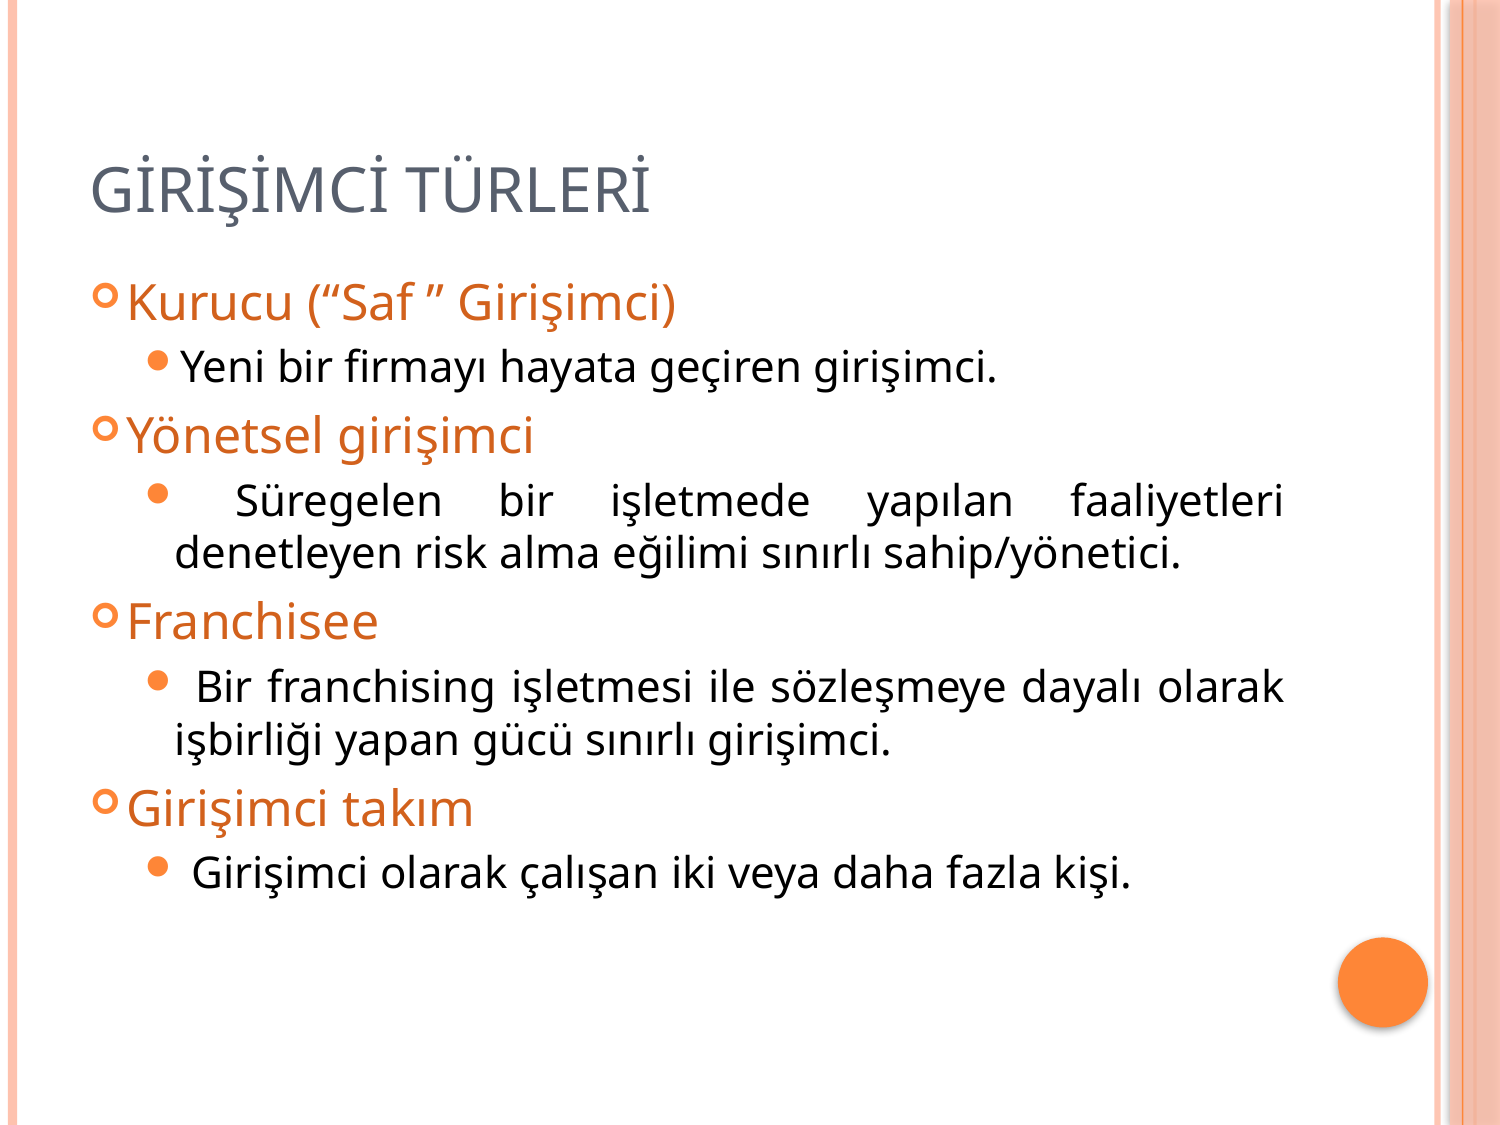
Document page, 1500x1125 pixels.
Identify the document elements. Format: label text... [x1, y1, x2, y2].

title Girişimci Türleri [75, 45, 1300, 233]
list Kurucu (“Saf ” Girişimci) Yeni bir firmayı hayata geçiren girişimci. Yönetsel girişimci Süregelen bir işletmede yapılan faaliyetleri denetleyen risk alma eğilimi sınırlı sahip/yönetici. Franchisee Bir franchising işletmesi ile sözleşmeye dayalı olarak işbirliği yapan gücü sınırlı girişimci. Girişimci takım Girişimci olarak çalışan iki veya daha fazla kişi. [75, 262, 1300, 1062]
